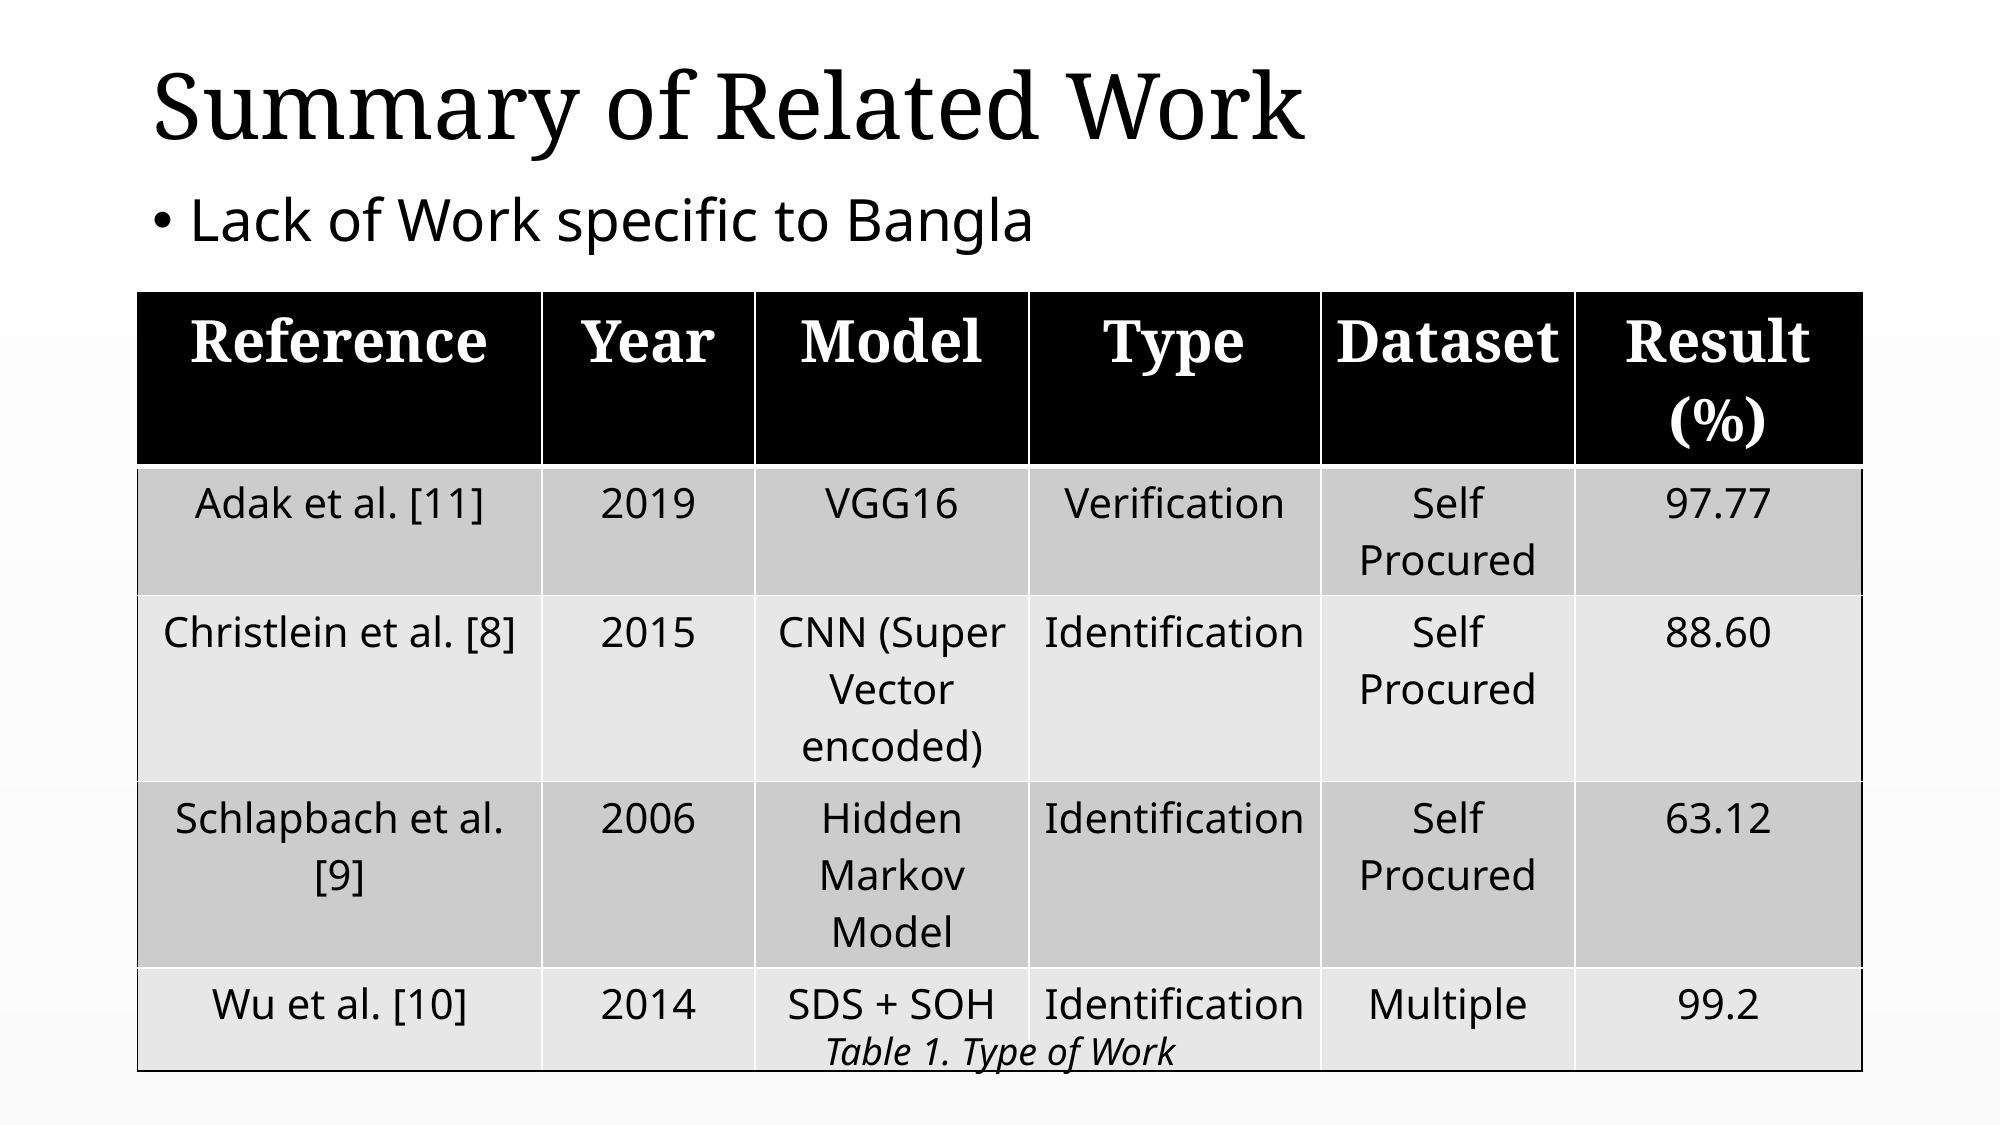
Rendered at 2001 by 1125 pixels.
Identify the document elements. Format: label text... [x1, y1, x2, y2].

table_cell Verification [1030, 469, 1320, 595]
table_cell Identification [1030, 969, 1320, 1070]
table_cell Schlapbach et al. [9] [138, 782, 541, 967]
text_box Table 1. Type of Work [809, 1020, 1191, 1080]
table_cell 2006 [543, 782, 754, 967]
title Summary of Related Work [137, 1, 1863, 184]
table_header Reference [138, 294, 541, 464]
table_cell Wu et al. [10] [138, 969, 541, 1070]
table_cell Identification [1030, 596, 1320, 781]
table_cell 97.77 [1576, 469, 1861, 595]
table_cell Multiple [1322, 969, 1574, 1070]
table_cell 2019 [543, 469, 754, 595]
table_cell 88.60 [1576, 596, 1861, 781]
table_cell Self Procured [1322, 469, 1574, 595]
table_cell 99.2 [1576, 969, 1861, 1070]
table_cell 2015 [543, 596, 754, 781]
table_cell 63.12 [1576, 782, 1861, 967]
table_cell Identification [1030, 782, 1320, 967]
table_header Result (%) [1576, 294, 1861, 464]
table_header Model [756, 294, 1028, 464]
table_cell CNN (Super Vector encoded) [756, 596, 1028, 781]
list Lack of Work specific to Bangla [137, 184, 1863, 292]
table_cell Hidden Markov Model [756, 782, 1028, 967]
table_cell Self Procured [1322, 782, 1574, 967]
table_cell SDS + SOH [756, 969, 1028, 1070]
table_header Dataset [1322, 294, 1574, 464]
table_header Type [1030, 294, 1320, 464]
table_cell 2014 [543, 969, 754, 1070]
table_cell Adak et al. [11] [138, 469, 541, 595]
table_header Year [543, 294, 754, 464]
table_cell VGG16 [756, 469, 1028, 595]
table_cell Self Procured [1322, 596, 1574, 781]
table_cell Christlein et al. [8] [138, 596, 541, 781]
